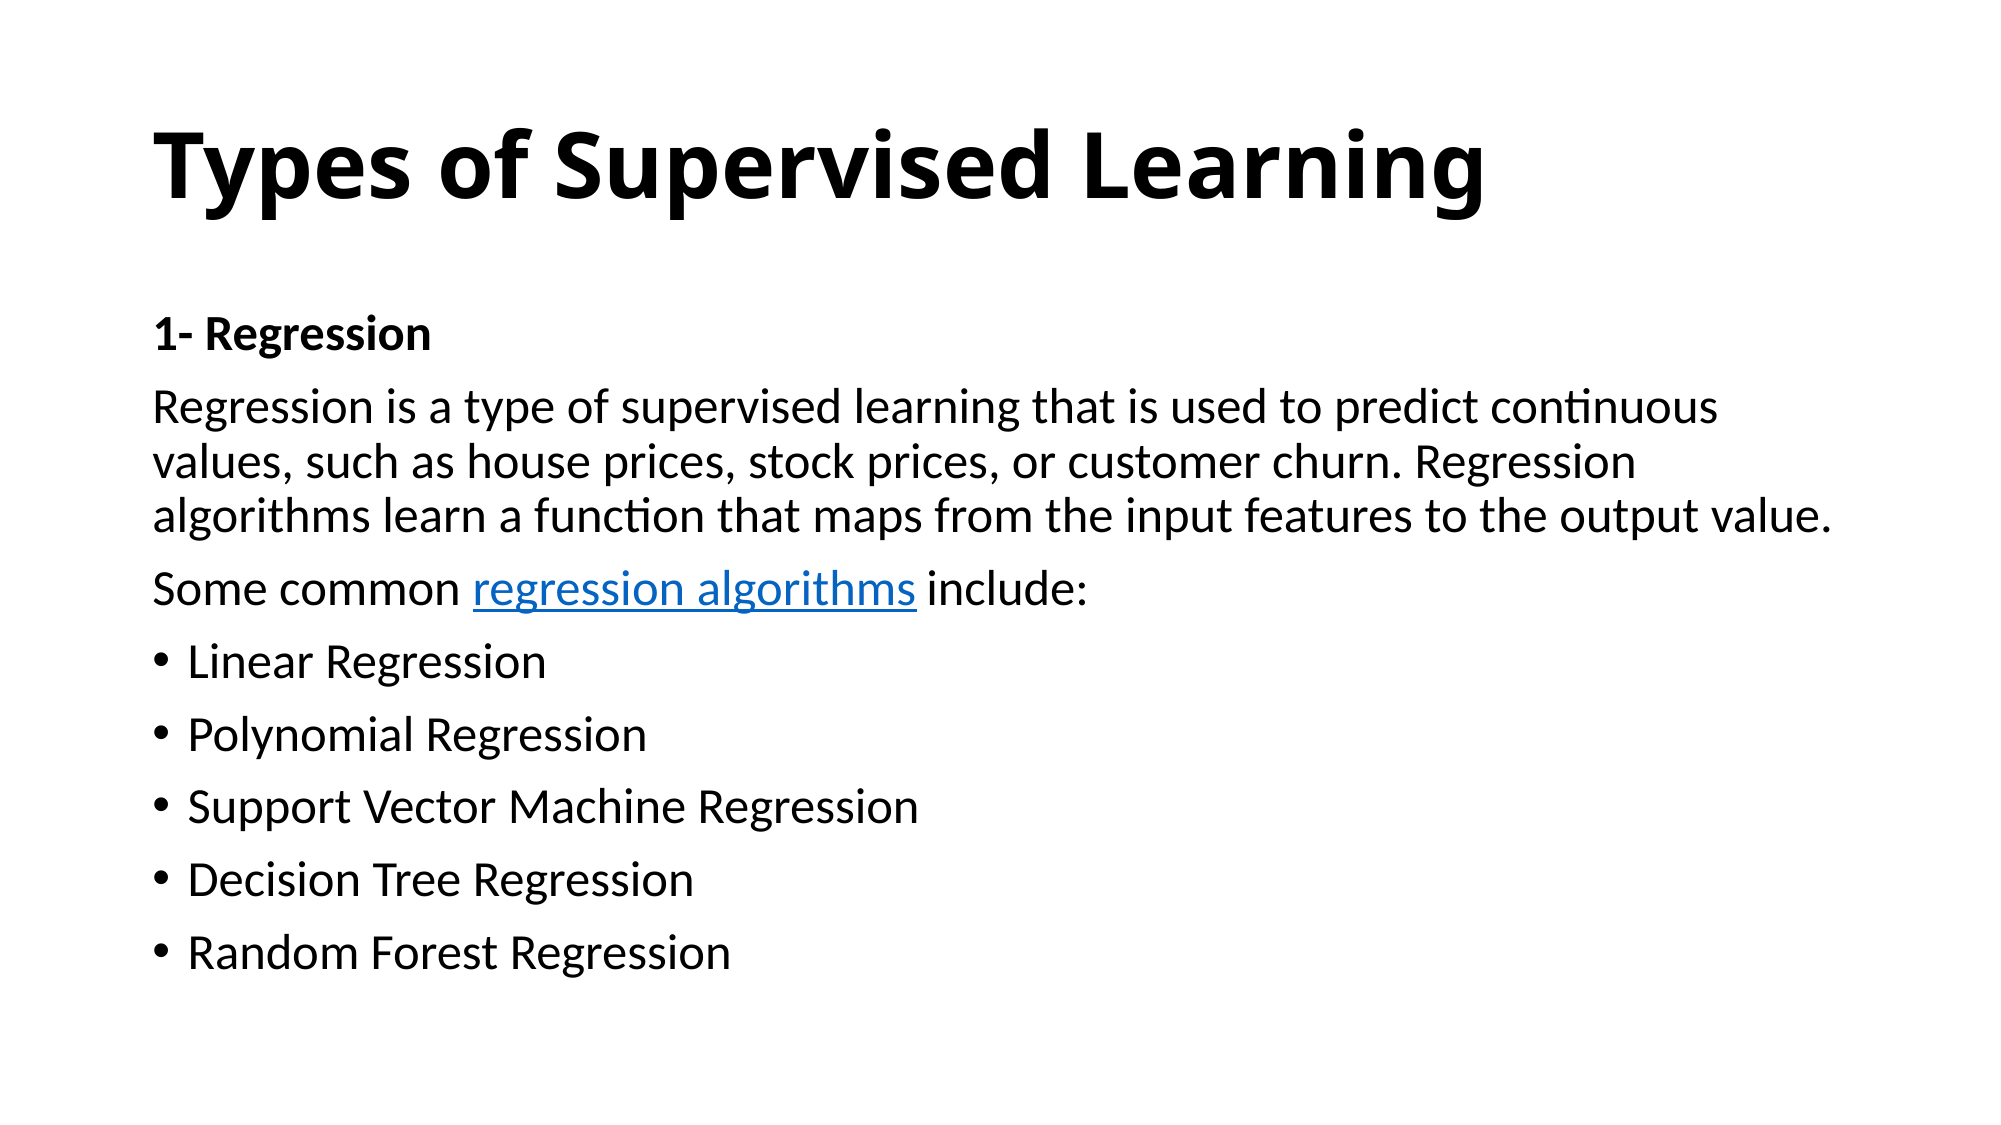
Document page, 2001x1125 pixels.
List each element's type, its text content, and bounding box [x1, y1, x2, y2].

list 1- Regression Regression is a type of supervised learning that is used to predict continuous values, such as house prices, stock prices, or customer churn. Regression algorithms learn a function that maps from the input features to the output value. Some common regression algorithms include: Linear Regression Polynomial Regression Support Vector Machine Regression Decision Tree Regression Random Forest Regression [137, 299, 1863, 1014]
title Types of Supervised Learning [137, 59, 1863, 278]
